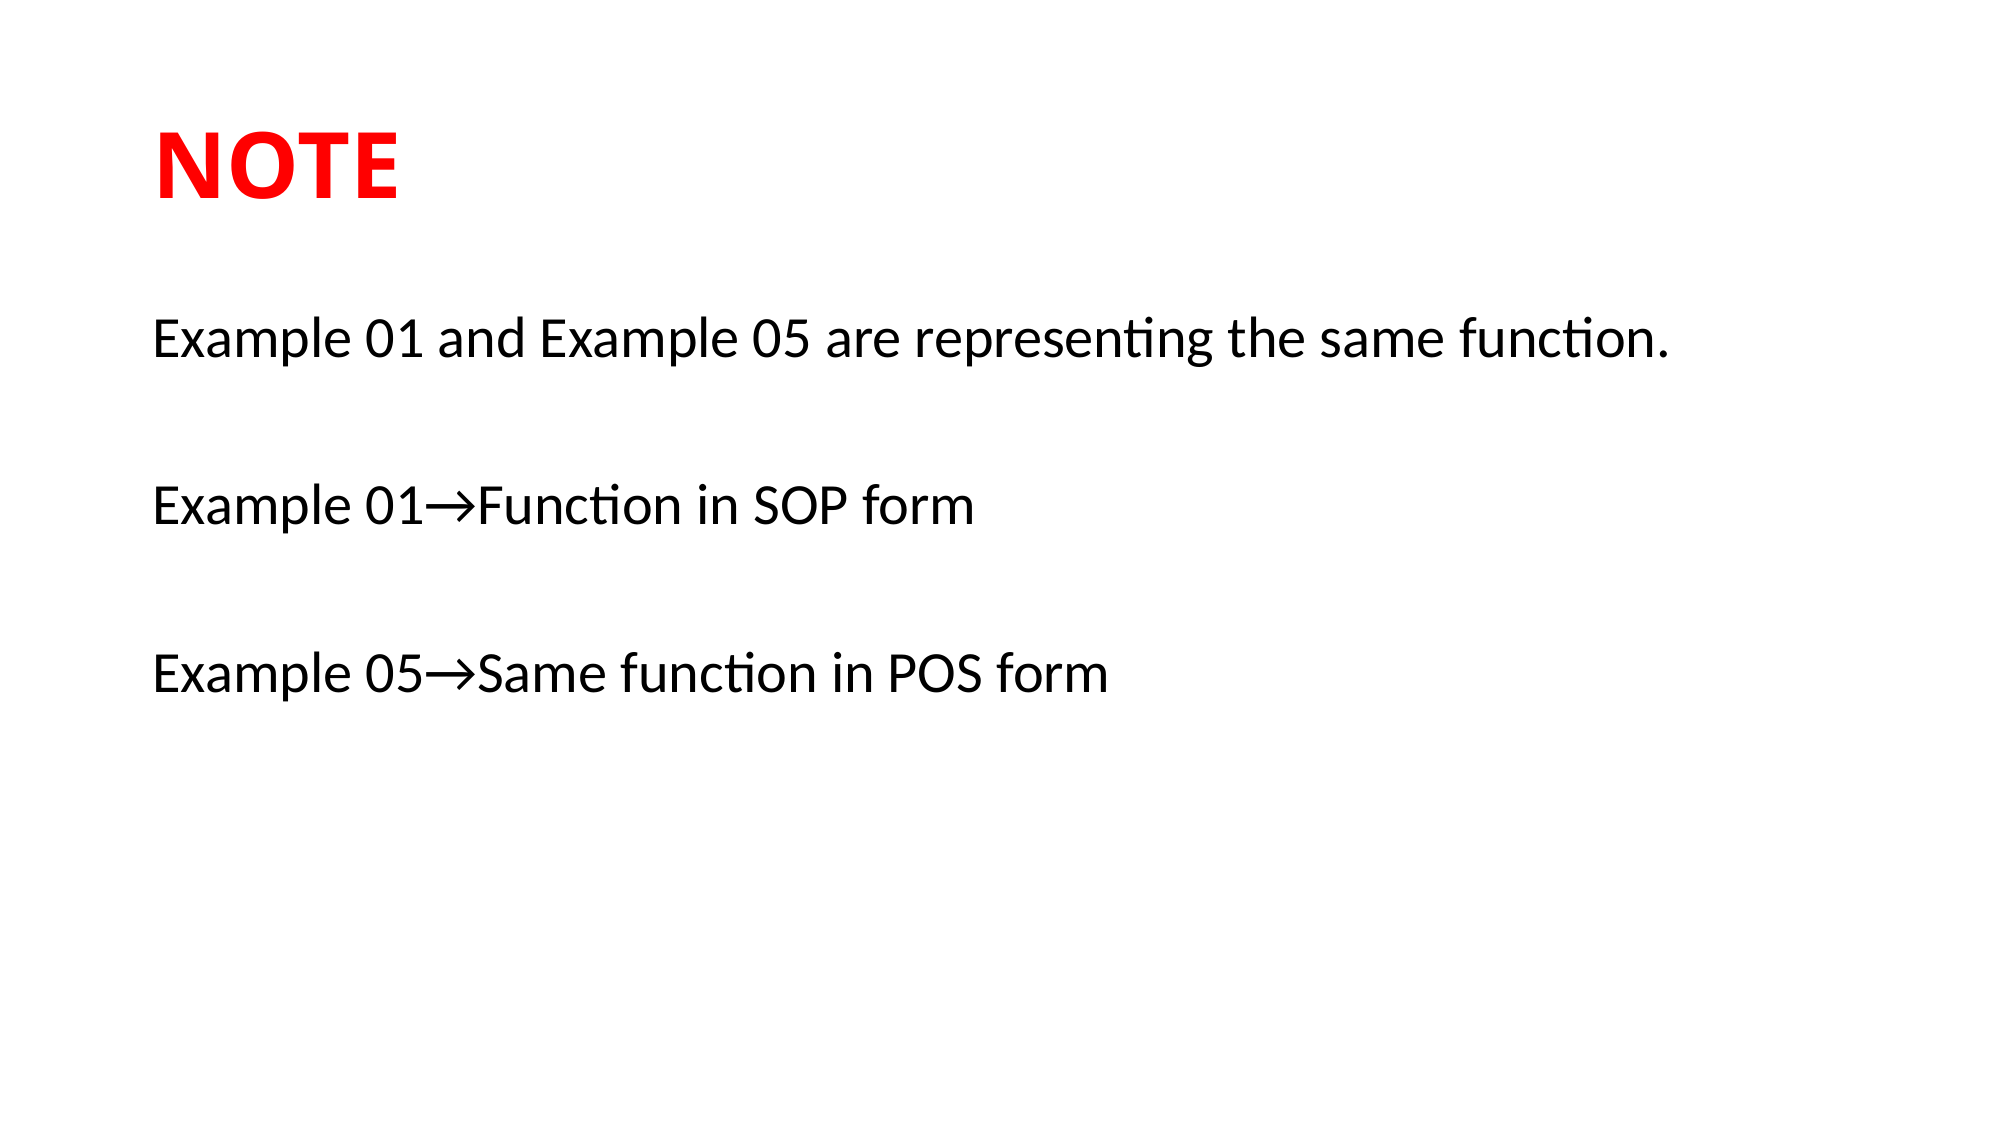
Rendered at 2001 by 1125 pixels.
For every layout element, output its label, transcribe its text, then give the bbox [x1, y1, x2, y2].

list Example 01 and Example 05 are representing the same function. Example 01→Function in SOP form Example 05→Same function in POS form [137, 299, 1863, 1014]
title NOTE [137, 59, 1863, 278]
